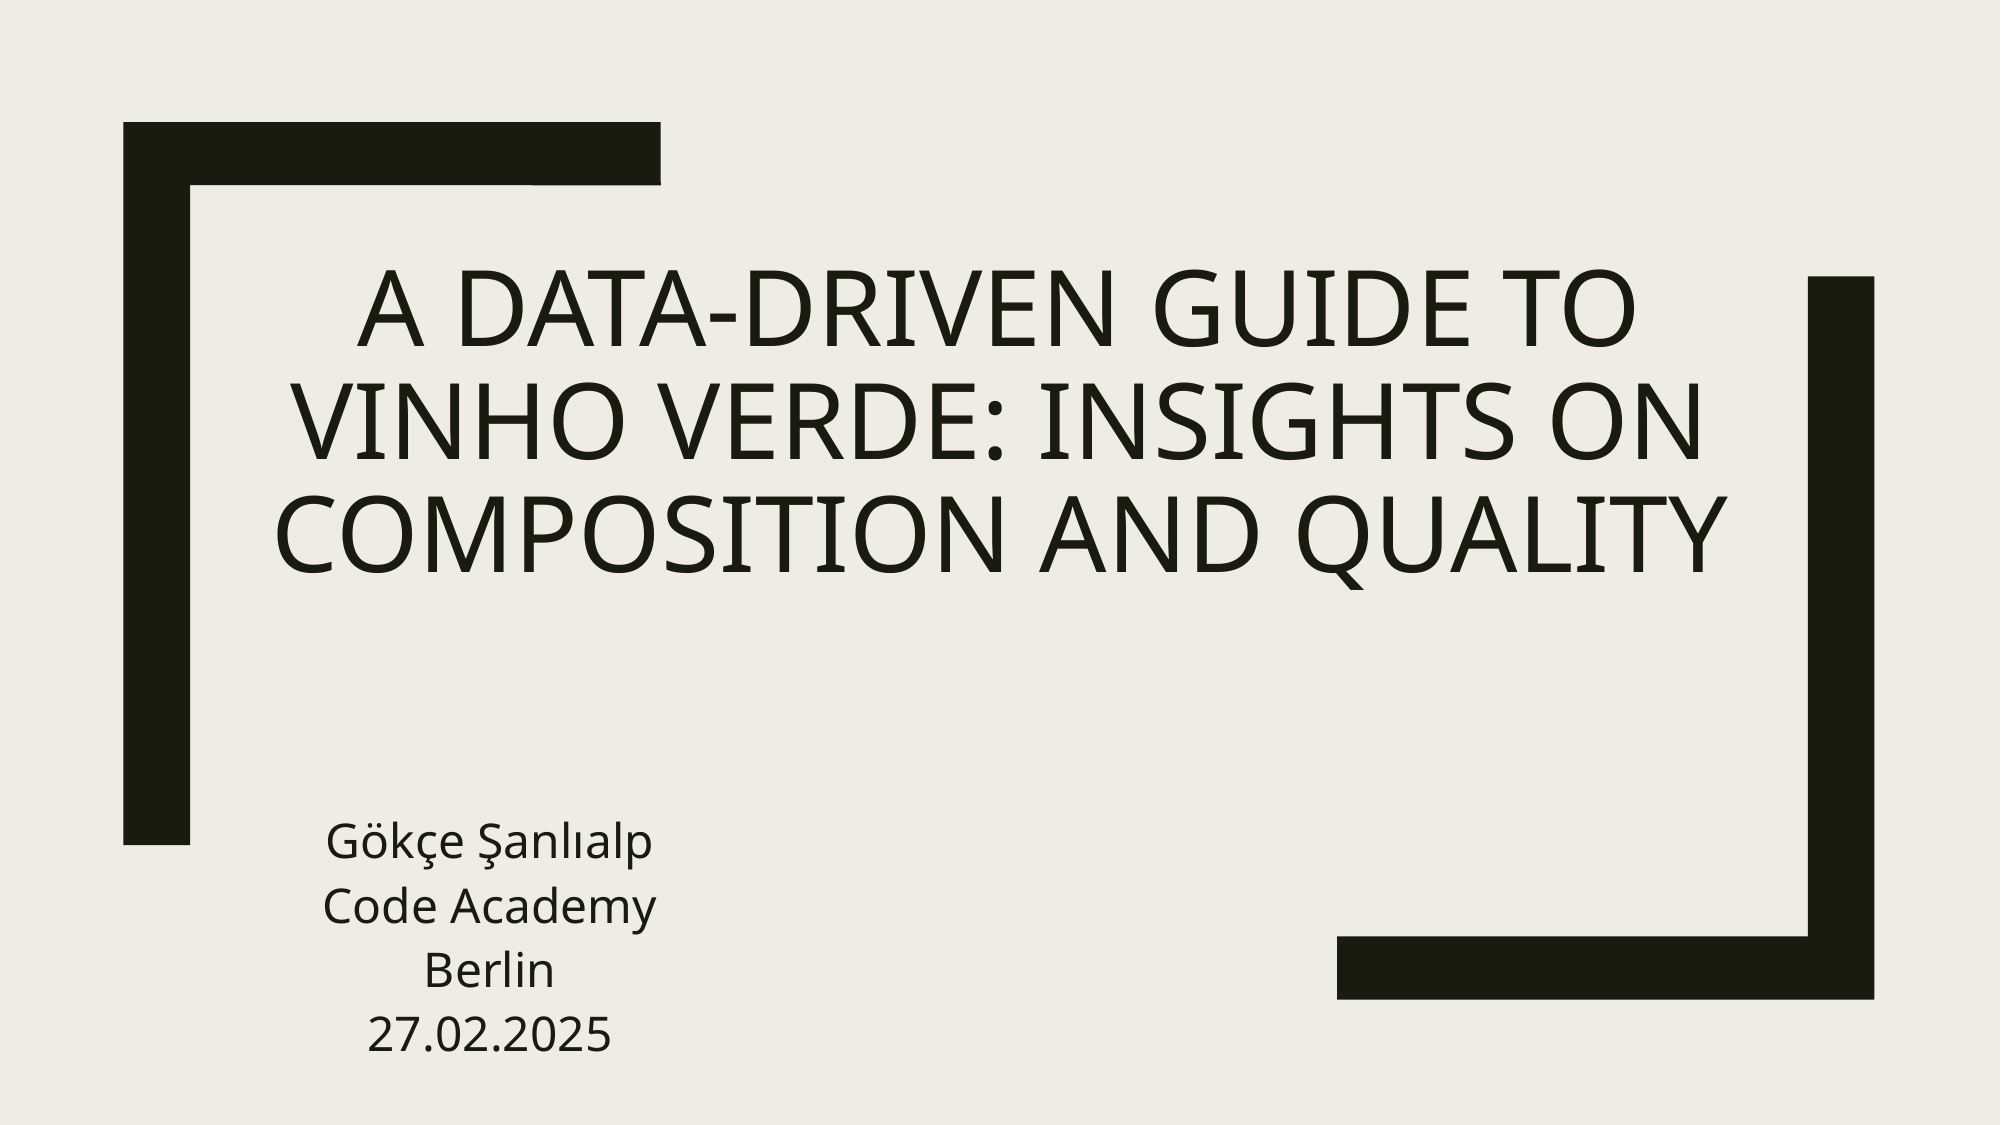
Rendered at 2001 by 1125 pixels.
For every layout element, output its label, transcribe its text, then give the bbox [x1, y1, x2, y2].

subtitle Gökçe Şanlıalp Code Academy Berlin 27.02.2025 [243, 796, 737, 1033]
title A Data-Driven Guide to Vinho Verde: Insights on Composition and Quality [249, 210, 1750, 603]
